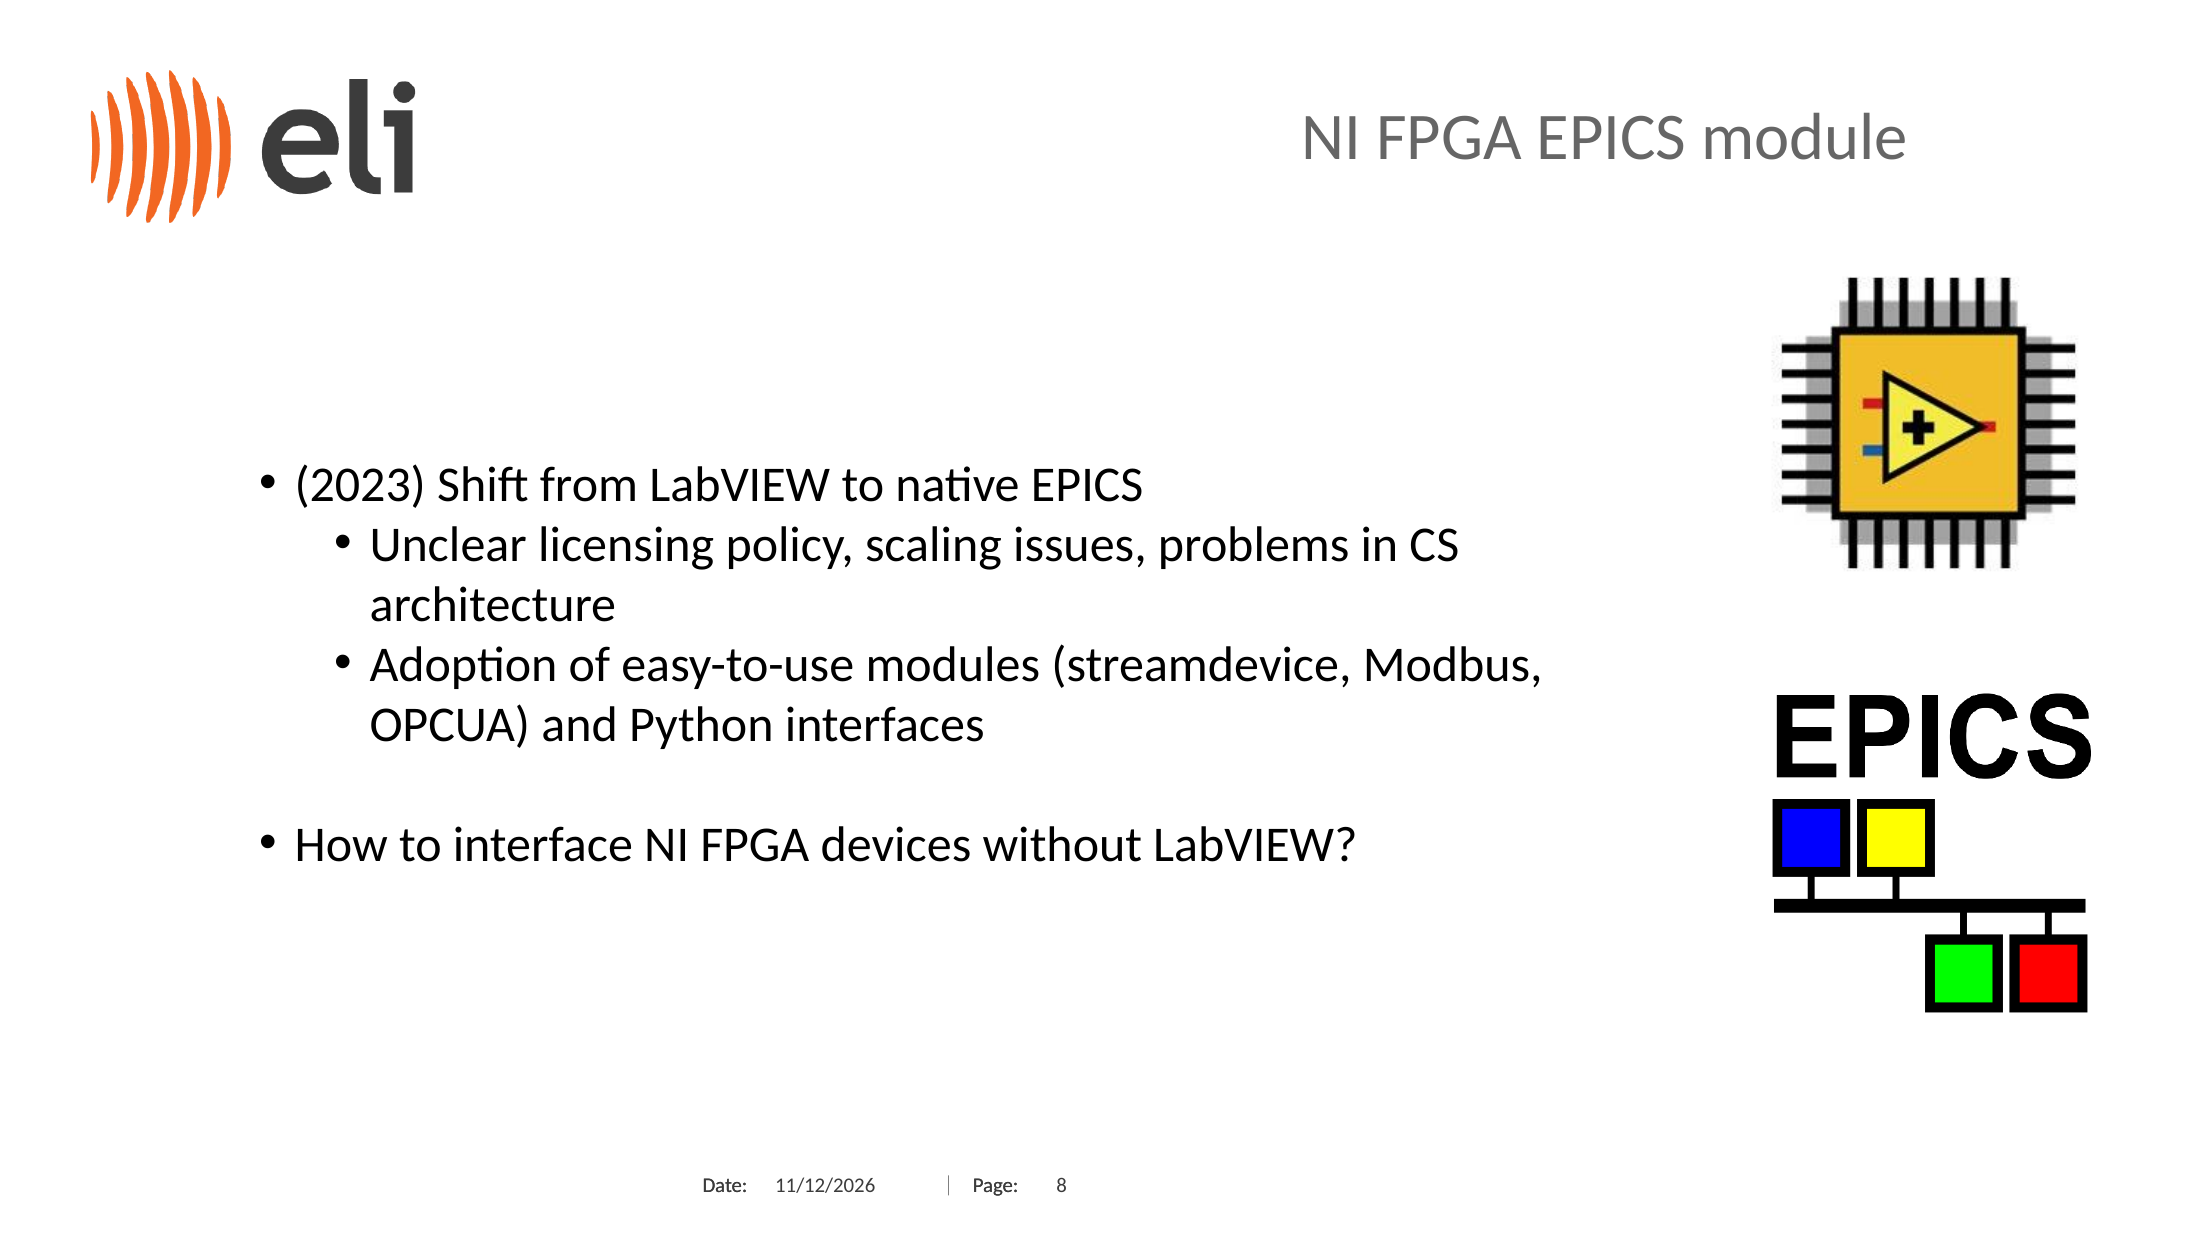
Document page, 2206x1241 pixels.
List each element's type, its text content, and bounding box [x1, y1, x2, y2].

picture [89, 70, 416, 223]
text_box NI FPGA EPICS module [638, 44, 1909, 222]
slide_number 8 [1050, 1155, 1125, 1215]
text_box (2023) Shift from LabVIEW to native EPICS Unclear licensing policy, scaling issues, problems in CS architecture Adoption of easy-to-use modules (streamdevice, Modbus, OPCUA) and Python interfaces How to interface NI FPGA devices without LabVIEW? [259, 253, 1707, 1069]
picture [1760, 685, 2099, 1024]
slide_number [769, 1155, 933, 1215]
picture [1760, 253, 2100, 593]
